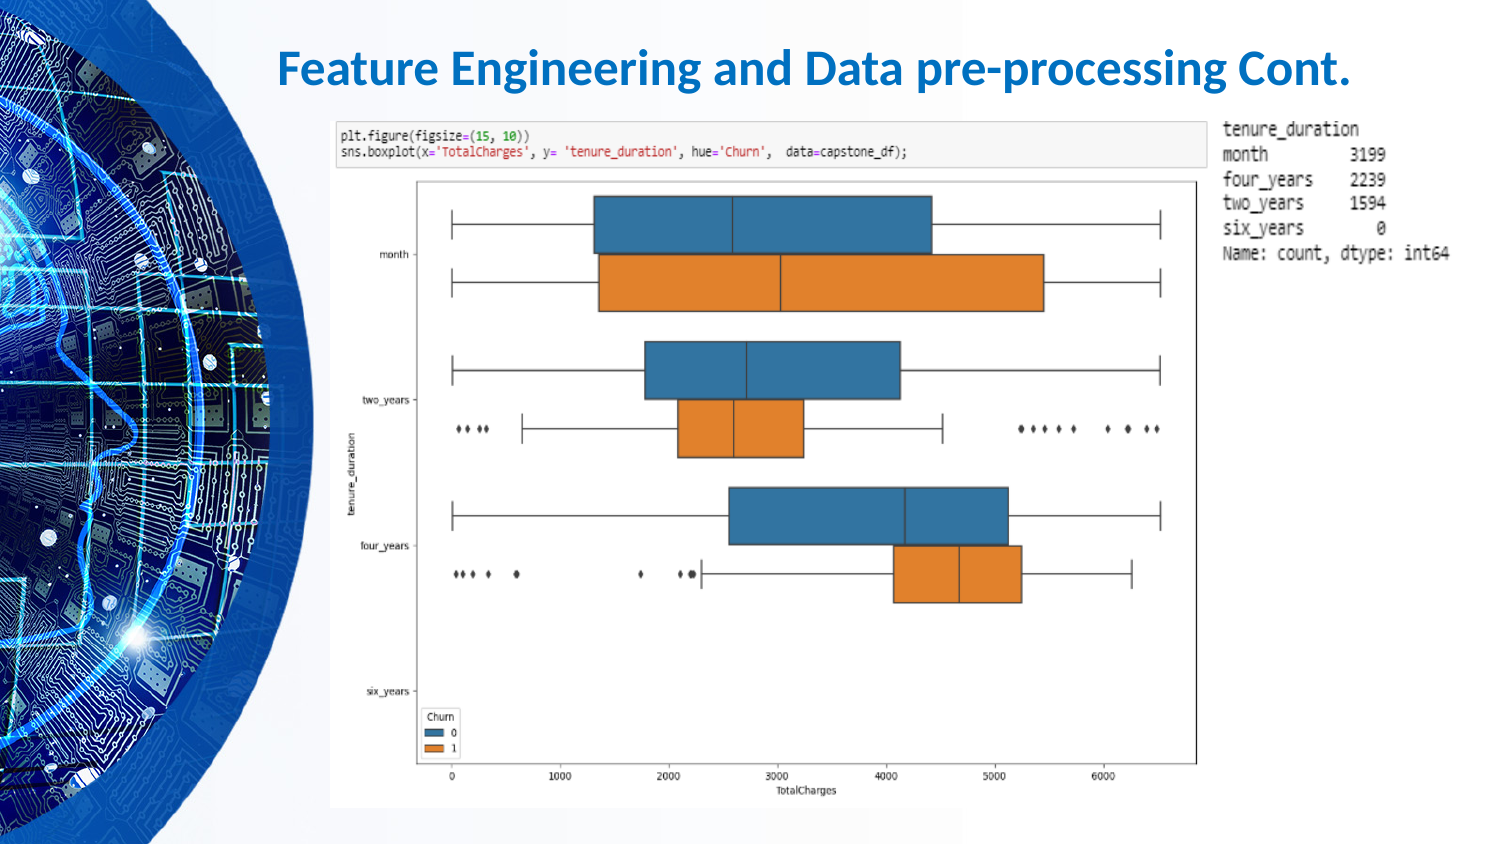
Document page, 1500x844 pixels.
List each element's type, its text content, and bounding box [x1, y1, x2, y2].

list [330, 121, 1217, 808]
title Feature Engineering and Data pre-processing Cont. [262, 26, 1485, 104]
picture [0, 0, 1500, 844]
